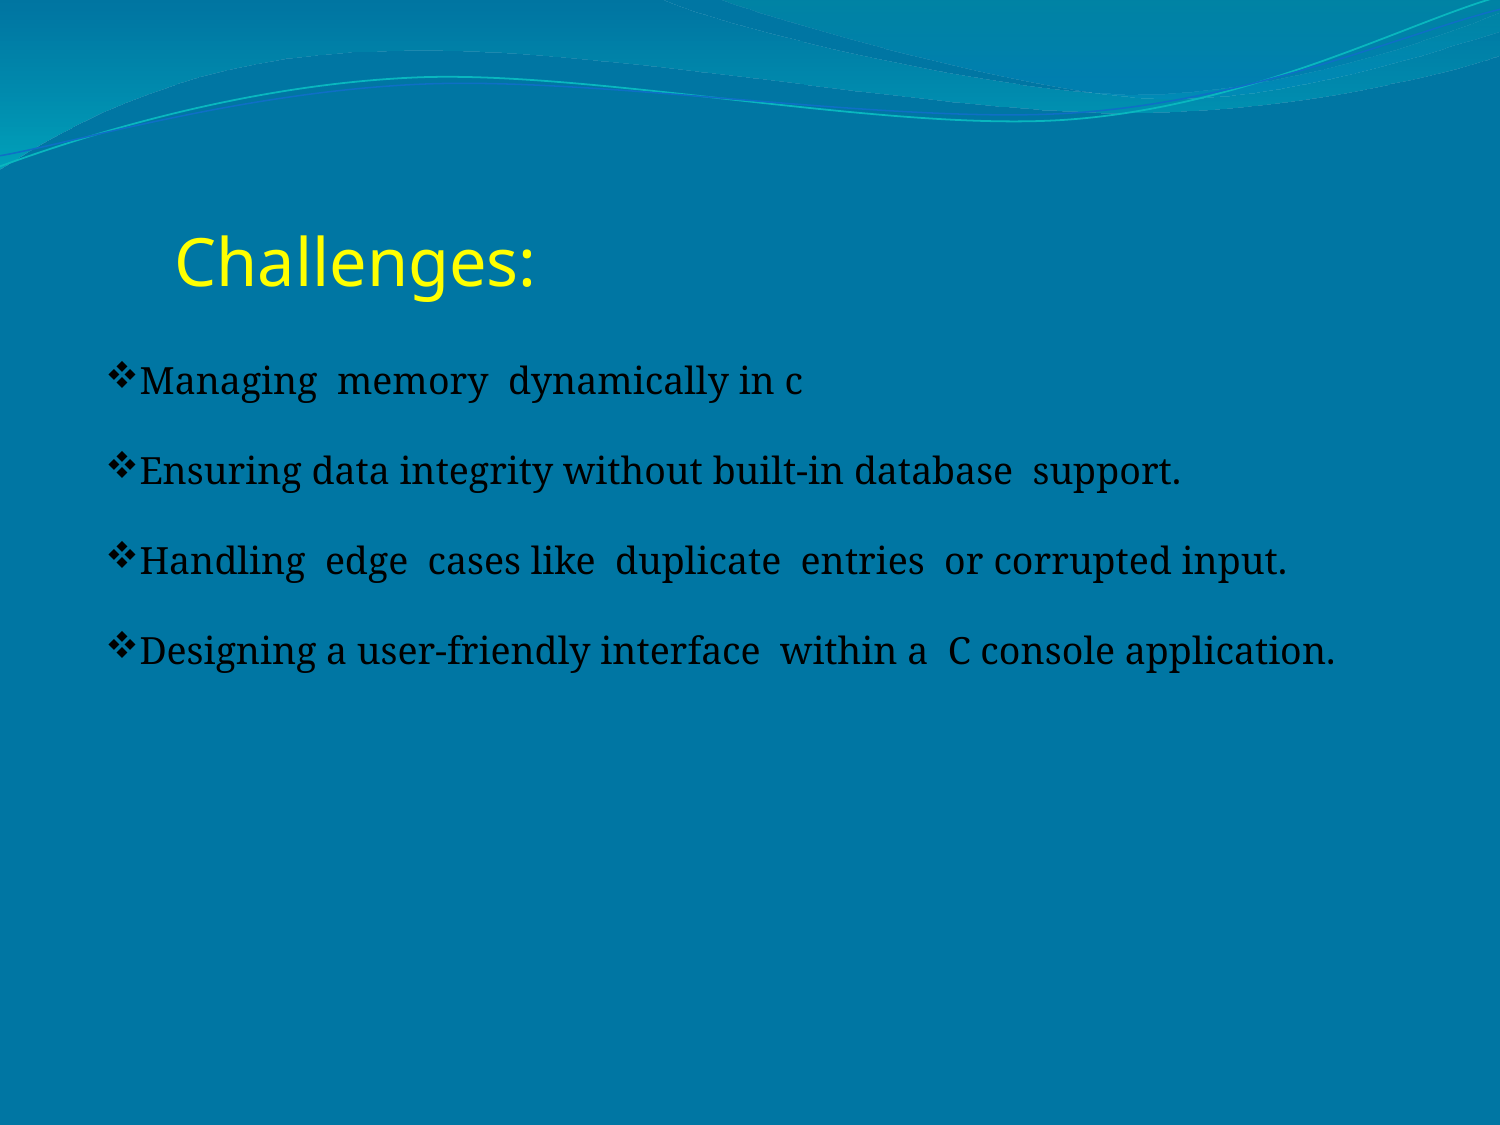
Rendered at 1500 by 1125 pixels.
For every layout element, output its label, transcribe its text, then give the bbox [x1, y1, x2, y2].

text_box Challenges: [159, 212, 553, 349]
text_box Managing memory dynamically in c Ensuring data integrity without built-in database support. Handling edge cases like duplicate entries or corrupted input. Designing a user-friendly interface within a C console application. [90, 349, 1353, 770]
